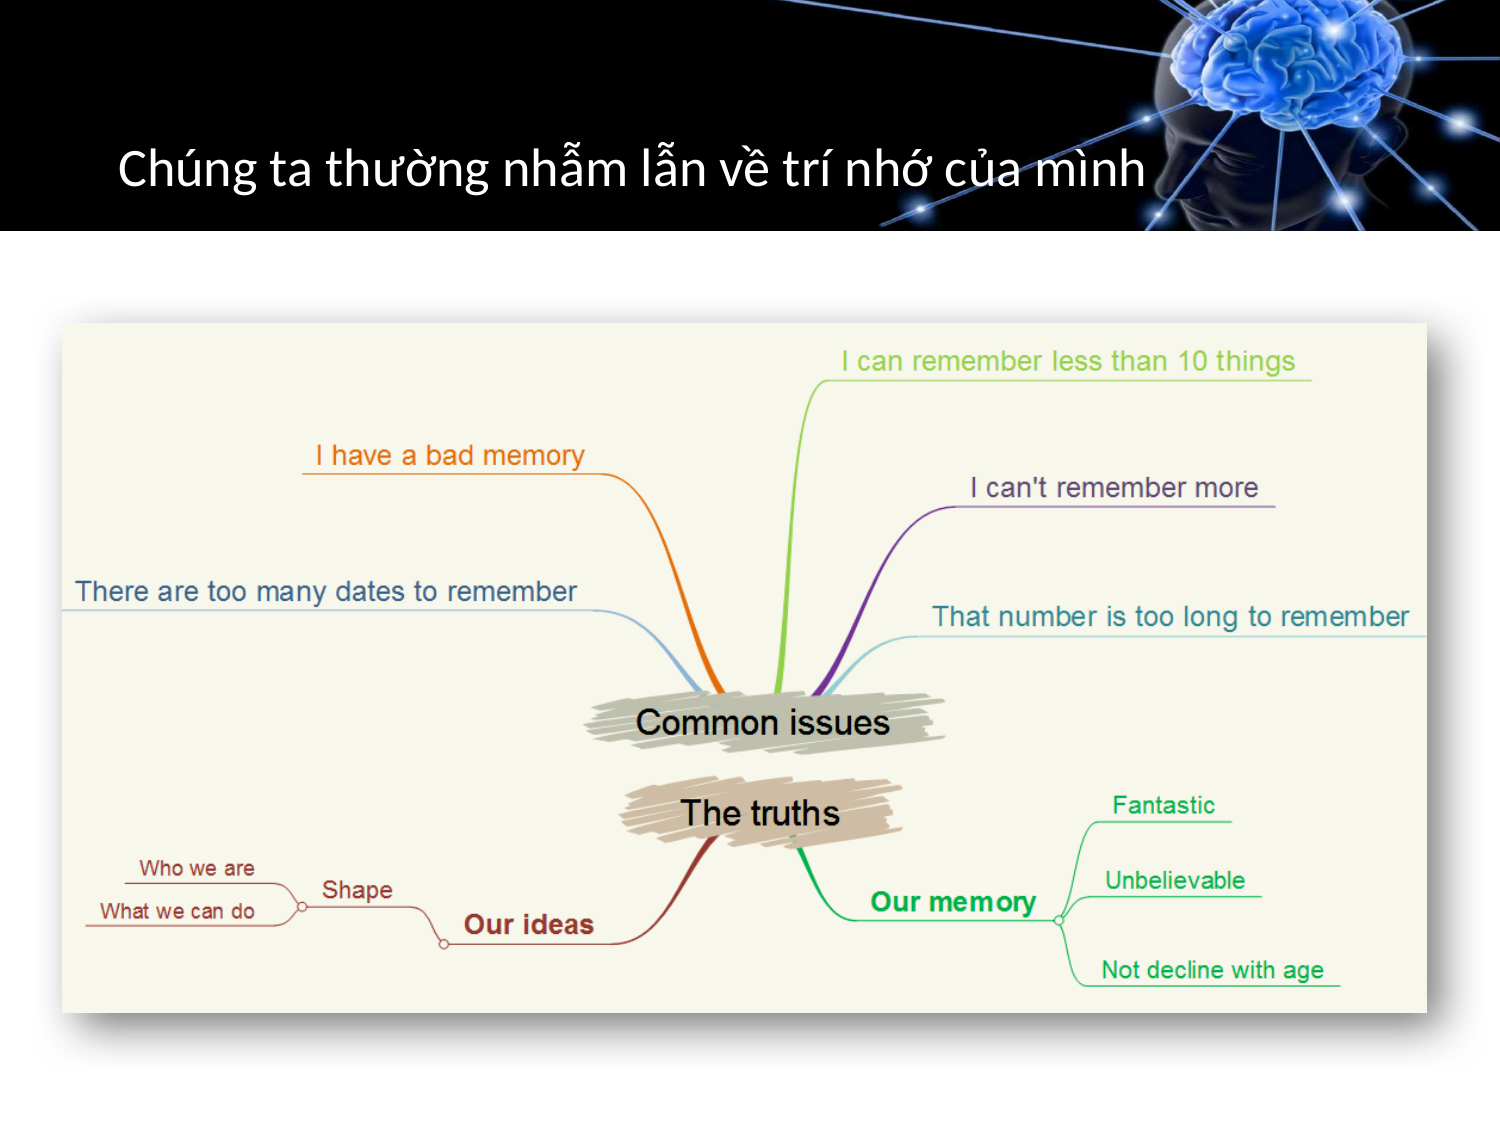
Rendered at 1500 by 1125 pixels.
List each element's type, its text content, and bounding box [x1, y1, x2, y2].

picture [62, 323, 1427, 1013]
picture [0, 0, 1500, 231]
title Chúng ta thường nhẫm lẫn về trí nhớ của mình [103, 59, 1397, 278]
